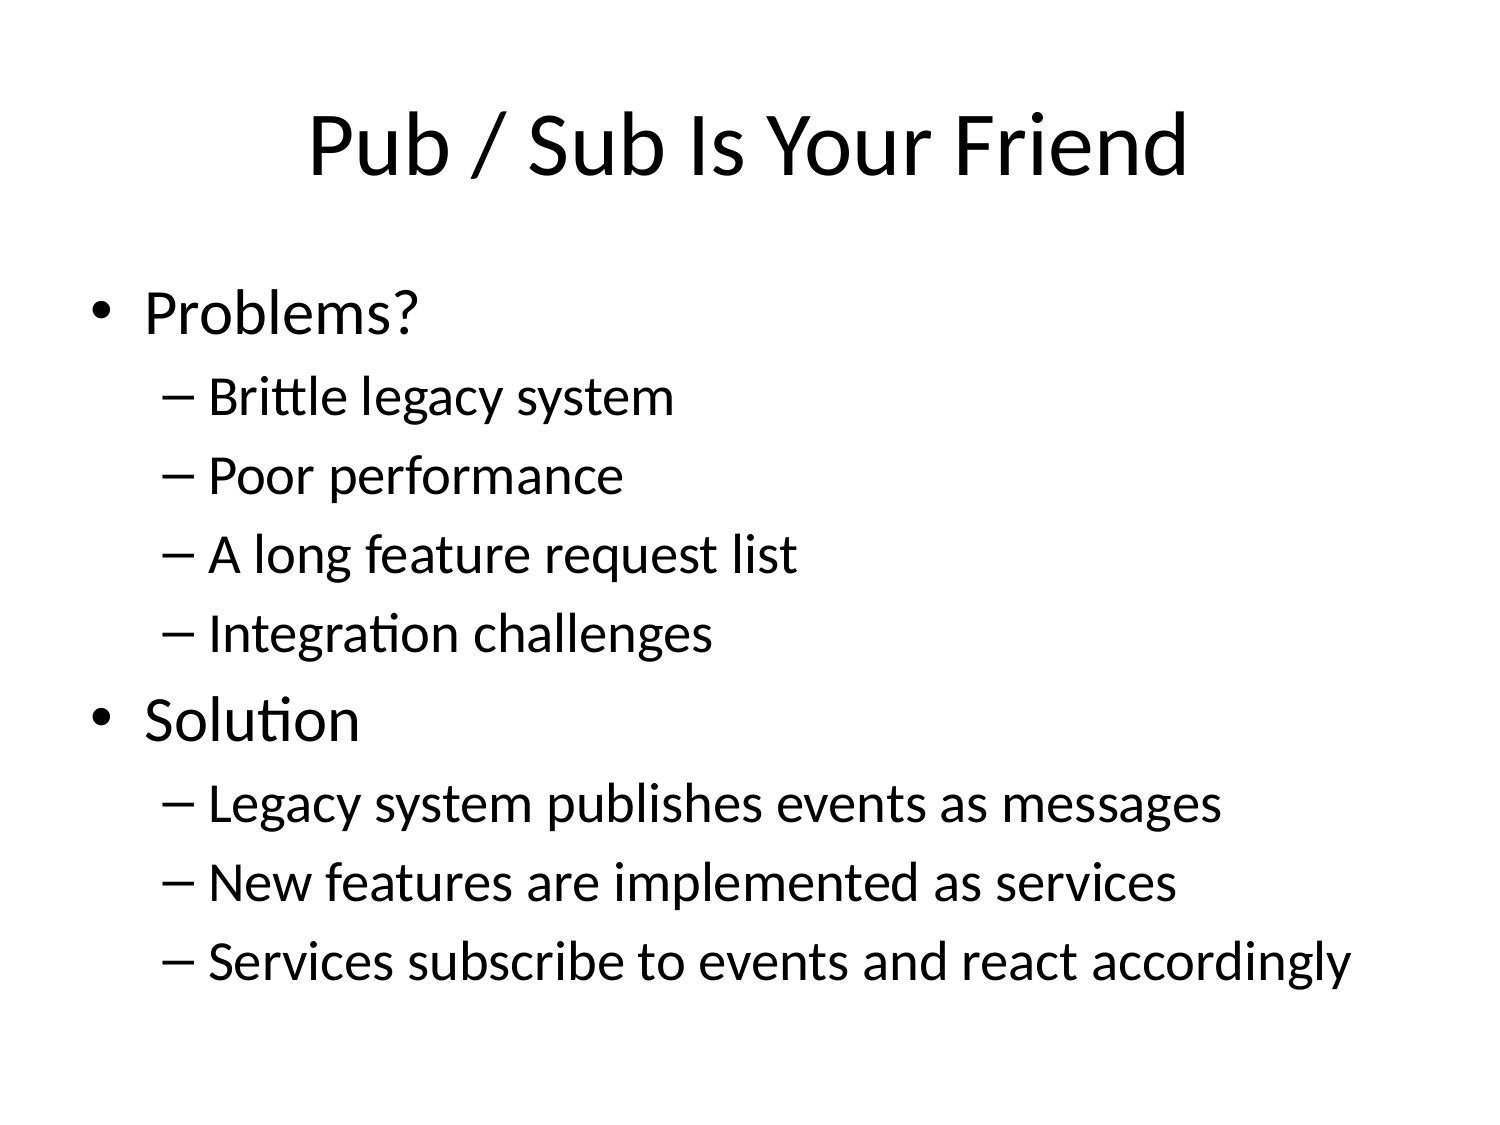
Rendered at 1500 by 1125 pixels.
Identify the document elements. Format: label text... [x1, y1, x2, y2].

list Problems? Brittle legacy system Poor performance A long feature request list Integration challenges Solution Legacy system publishes events as messages New features are implemented as services Services subscribe to events and react accordingly [75, 262, 1425, 1005]
title Pub / Sub Is Your Friend [75, 45, 1425, 233]
